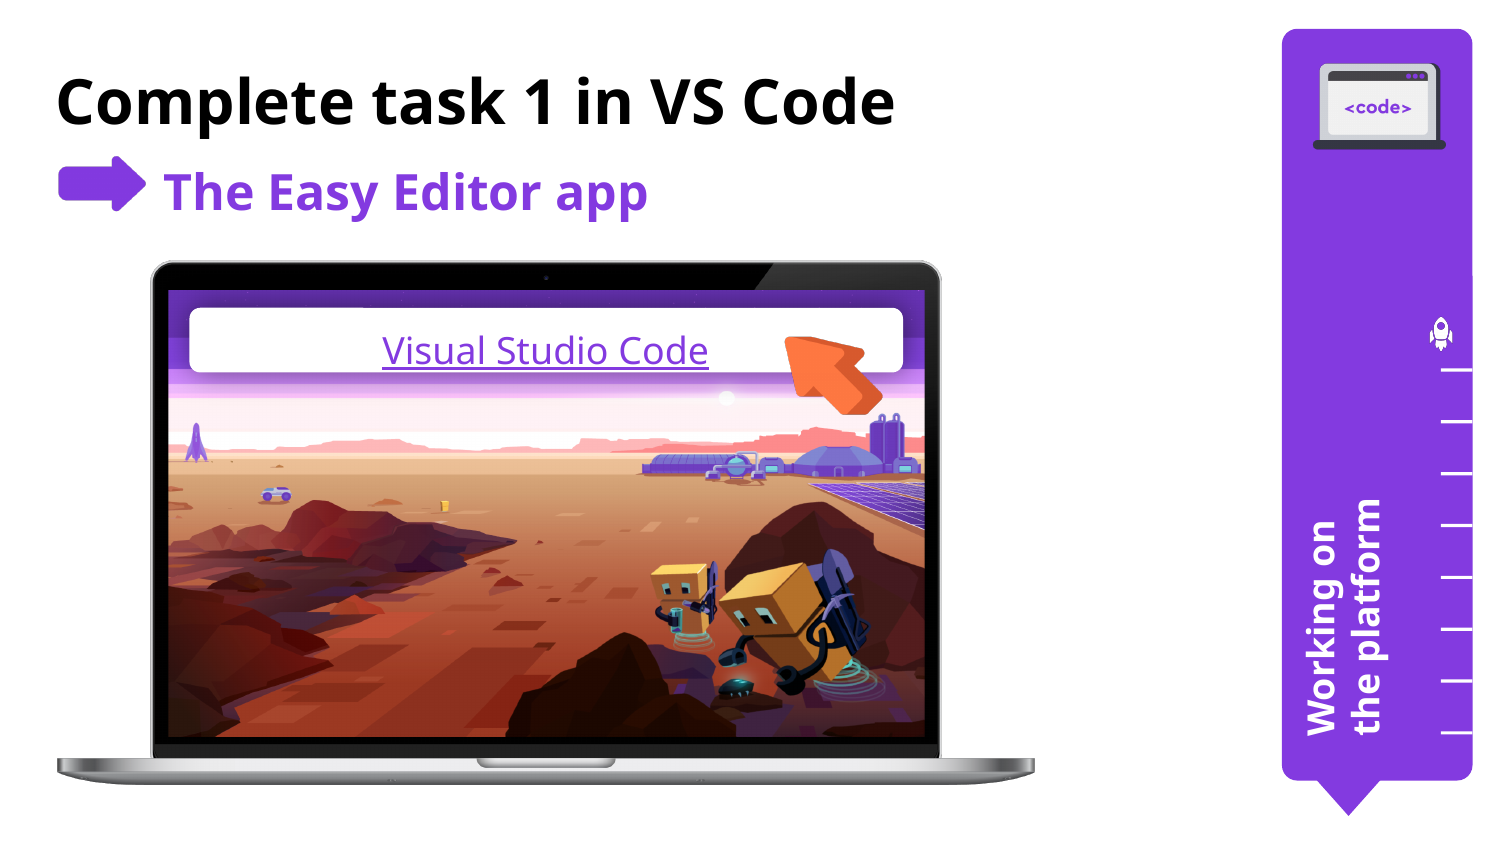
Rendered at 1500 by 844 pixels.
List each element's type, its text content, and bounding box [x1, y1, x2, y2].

text_box Complete task 1 in VS Code [55, 50, 1212, 149]
picture [1423, 310, 1459, 358]
picture [56, 259, 1035, 785]
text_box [1281, 201, 1473, 817]
picture [1281, 13, 1473, 195]
picture [50, 149, 154, 218]
text_box The Easy Editor app [163, 151, 1131, 233]
